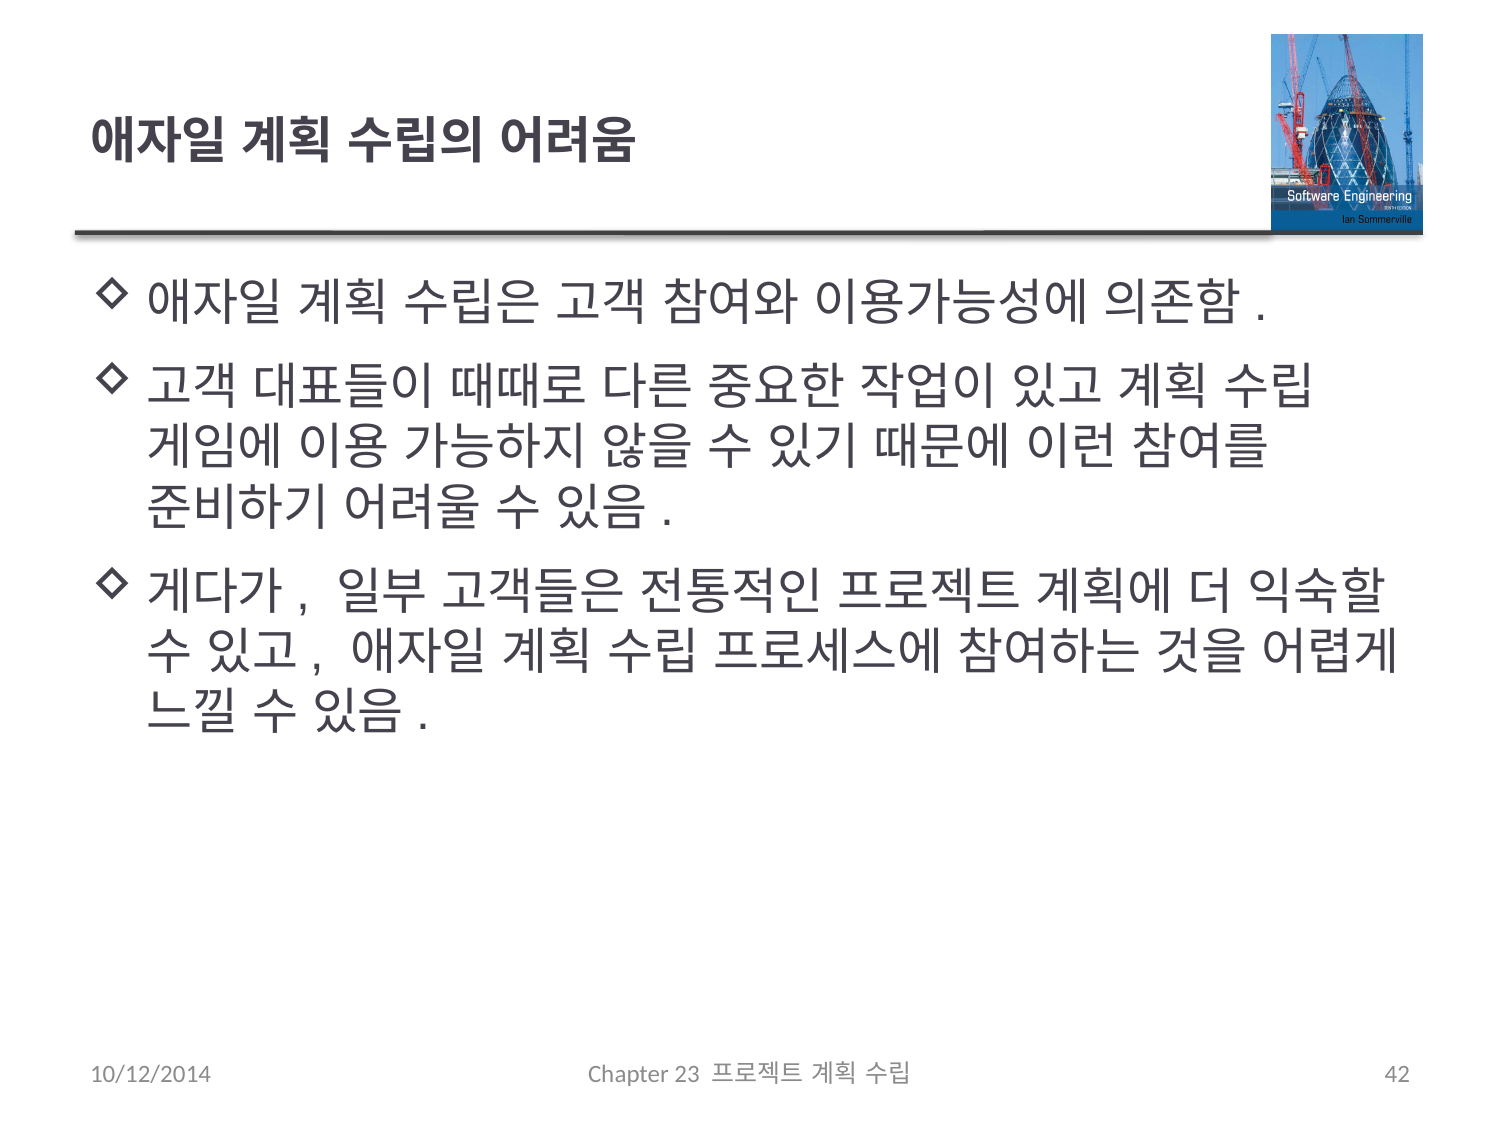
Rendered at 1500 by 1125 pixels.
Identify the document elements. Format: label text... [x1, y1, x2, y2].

title 애자일 계획 수립의 어려움 [74, 44, 1272, 233]
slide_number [75, 1042, 425, 1103]
picture [1271, 34, 1423, 230]
list 애자일 계획 수립은 고객 참여와 이용가능성에 의존함. 고객 대표들이 때때로 다른 중요한 작업이 있고 계획 수립 게임에 이용 가능하지 않을 수 있기 때문에 이런 참여를 준비하기 어려울 수 있음. 게다가, 일부 고객들은 전통적인 프로젝트 계획에 더 익숙할 수 있고, 애자일 계획 수립 프로세스에 참여하는 것을 어렵게 느낄 수 있음. [75, 262, 1425, 1005]
slide_number 42 [1074, 1042, 1425, 1103]
footer Chapter 23 프로젝트 계획 수립 [512, 1042, 988, 1103]
